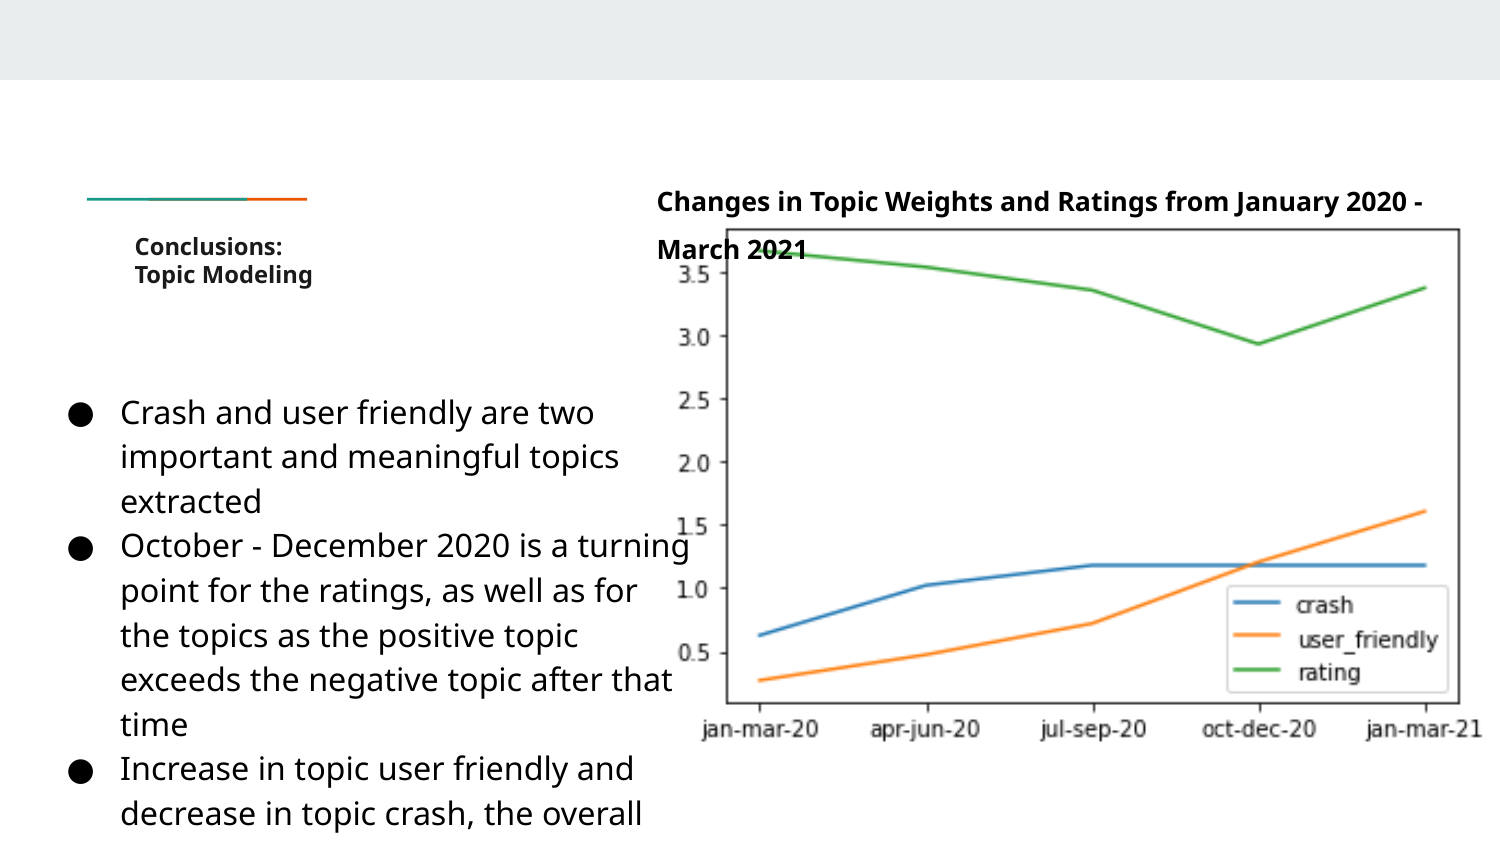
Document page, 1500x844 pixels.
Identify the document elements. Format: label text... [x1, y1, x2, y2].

list Crash and user friendly are two important and meaningful topics extracted October - December 2020 is a turning point for the ratings, as well as for the topics as the positive topic exceeds the negative topic after that time Increase in topic user friendly and decrease in topic crash, the overall ratings grow [30, 371, 708, 844]
picture [660, 216, 1500, 756]
title Conclusions: Topic Modeling [119, 216, 655, 305]
text_box Changes in Topic Weights and Ratings from January 2020 - March 2021 [641, 153, 1500, 280]
